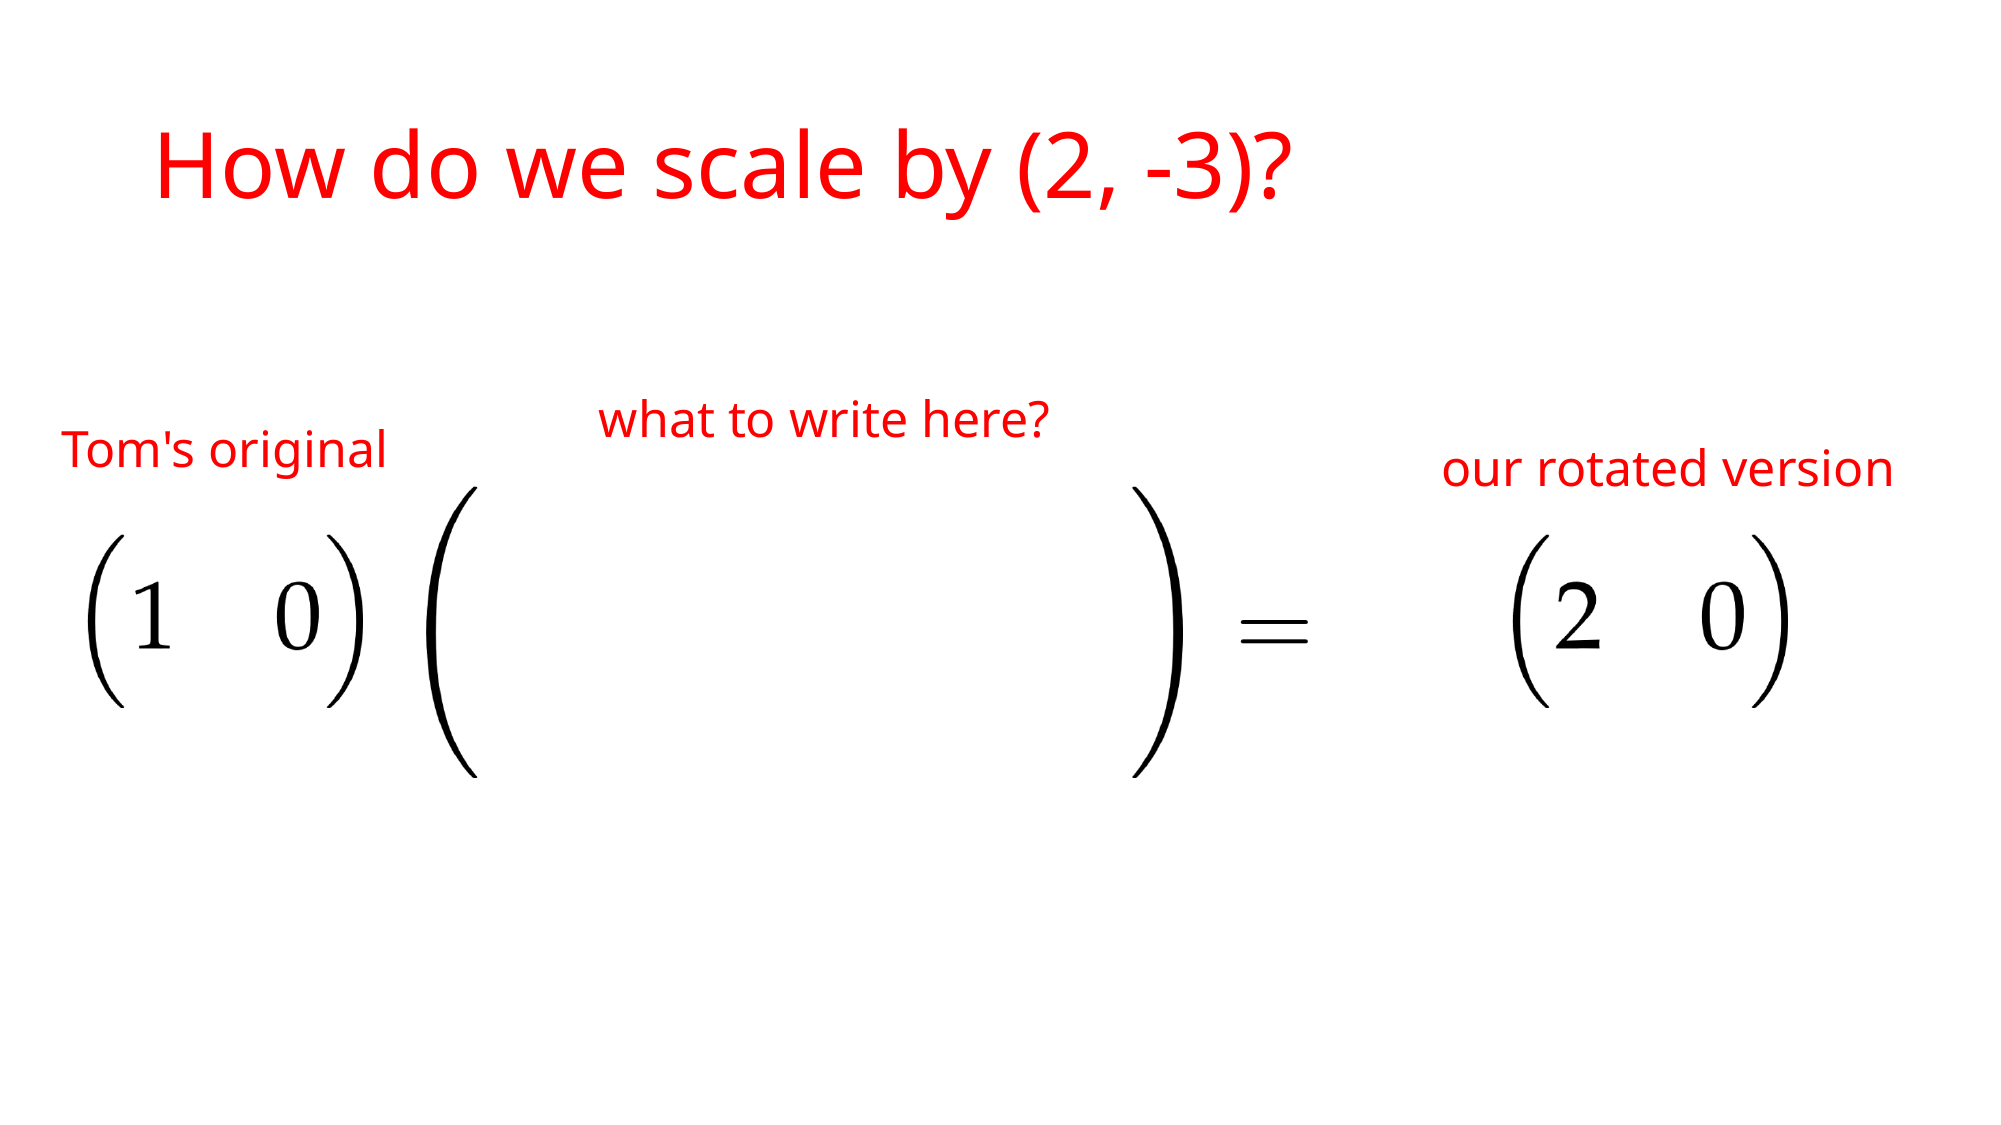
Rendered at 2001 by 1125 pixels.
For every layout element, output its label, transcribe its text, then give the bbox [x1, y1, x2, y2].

text_box what to write here? [584, 380, 1066, 456]
picture [426, 486, 1308, 778]
title How do we scale by (2, -3)? [137, 59, 1863, 278]
picture [1512, 534, 1788, 708]
picture [87, 534, 363, 708]
text_box our rotated version [1426, 428, 1910, 504]
text_box Tom's original [46, 410, 404, 486]
